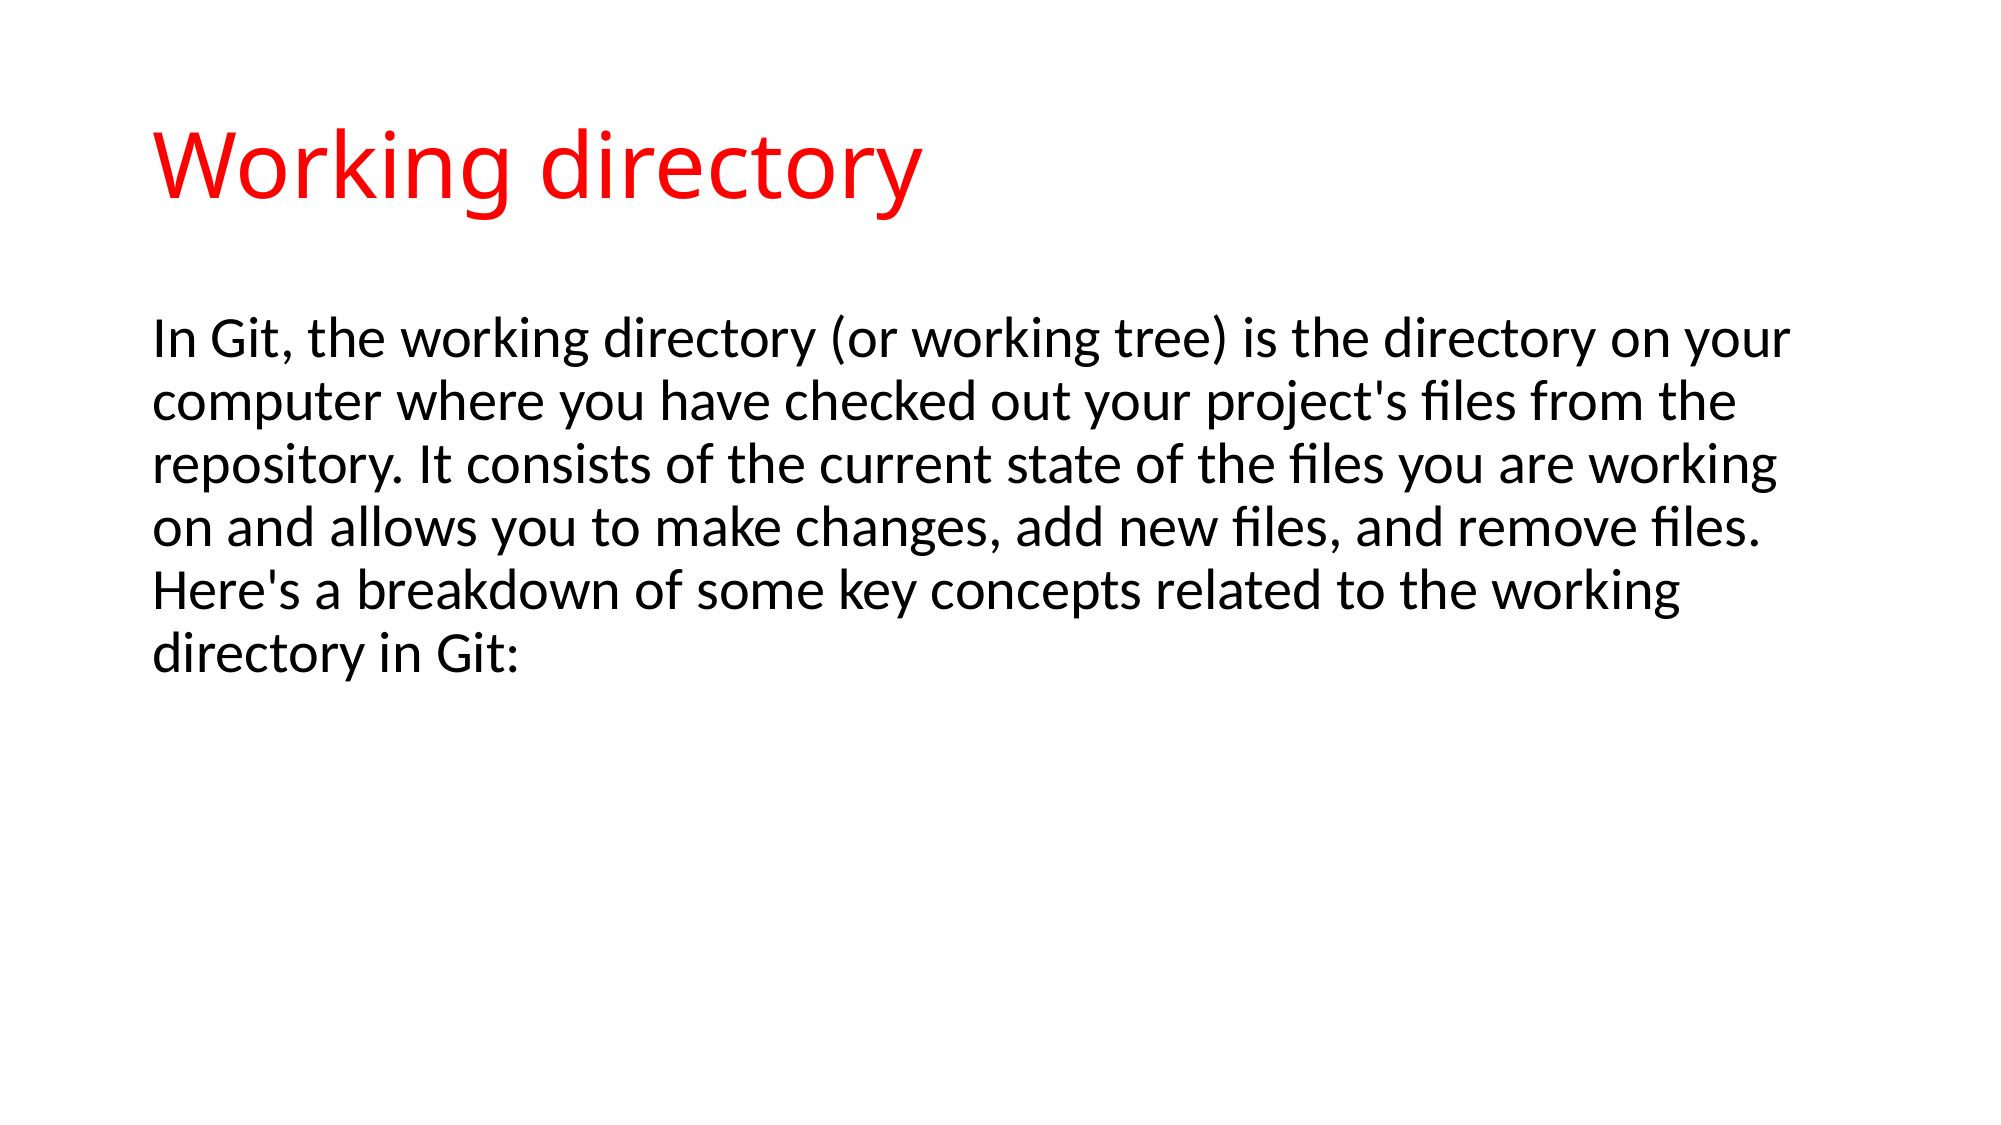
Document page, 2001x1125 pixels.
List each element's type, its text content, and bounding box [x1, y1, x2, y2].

list In Git, the working directory (or working tree) is the directory on your computer where you have checked out your project's files from the repository. It consists of the current state of the files you are working on and allows you to make changes, add new files, and remove files. Here's a breakdown of some key concepts related to the working directory in Git: [137, 299, 1863, 1014]
title Working directory [137, 59, 1863, 278]
